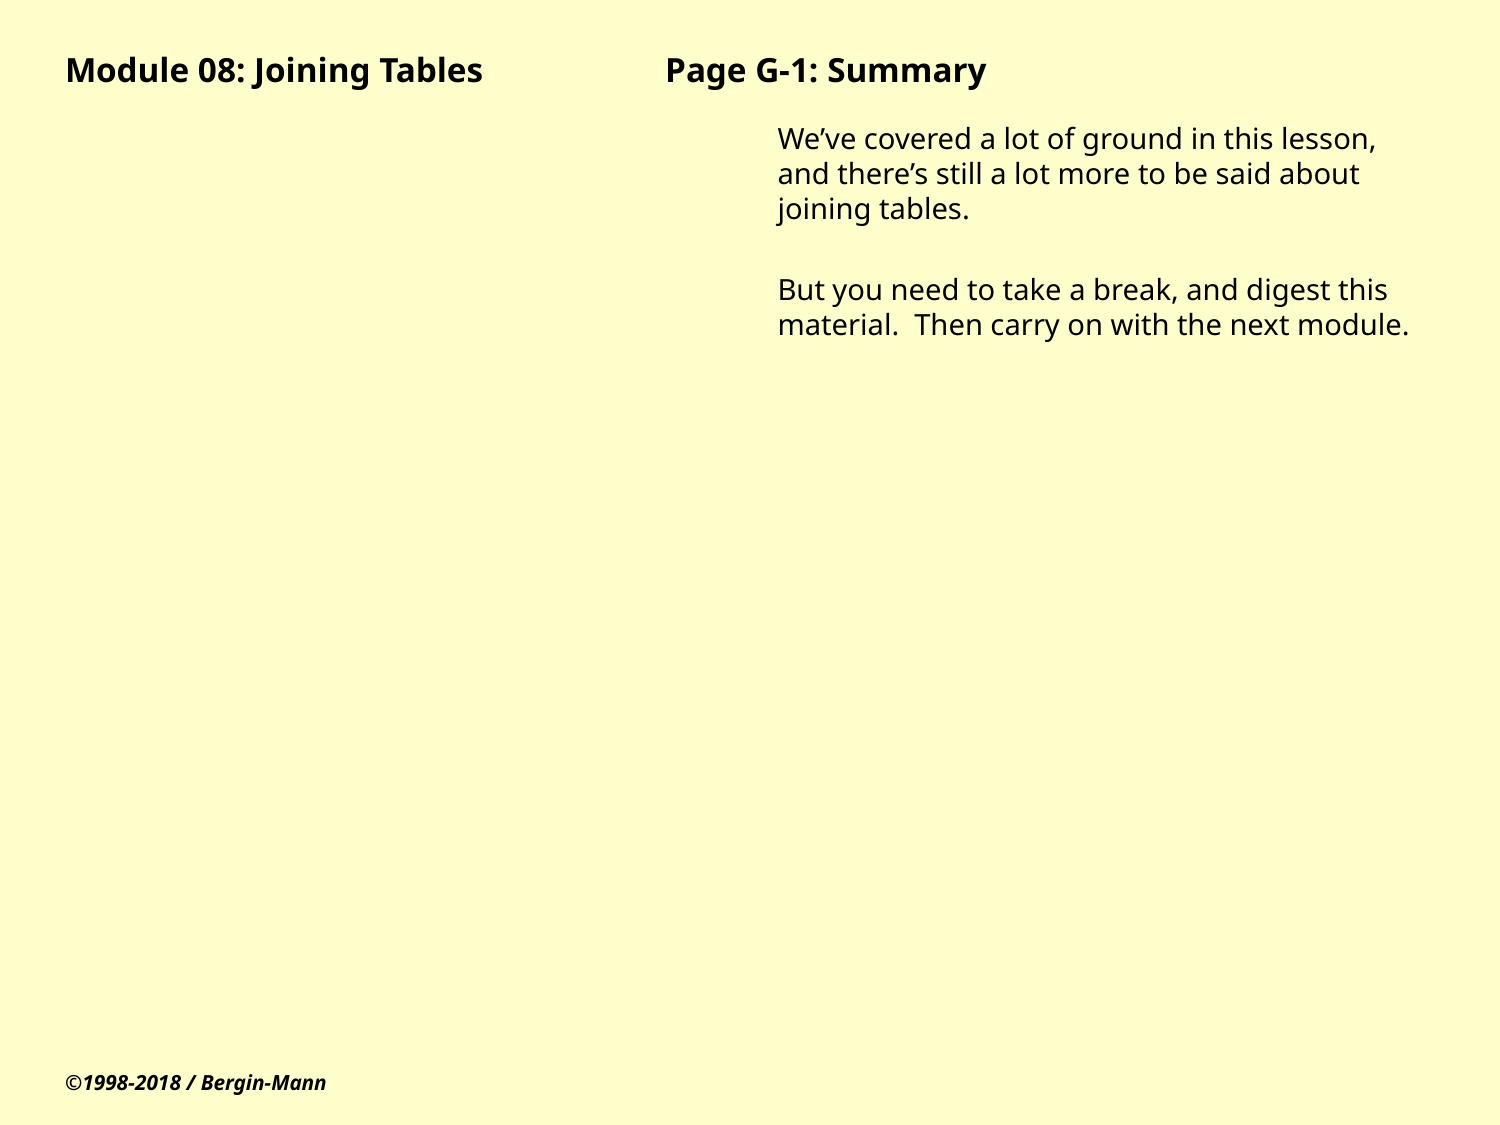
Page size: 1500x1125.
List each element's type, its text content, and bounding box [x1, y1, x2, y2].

slide_number ©1998-2018 / Bergin-Mann [50, 1062, 425, 1100]
title Module 08: Joining Tables Page G-1: Summary [50, 37, 1450, 100]
list We’ve covered a lot of ground in this lesson, and there’s still a lot more to be said about joining tables. But you need to take a break, and digest this material. Then carry on with the next module. [762, 112, 1450, 1050]
